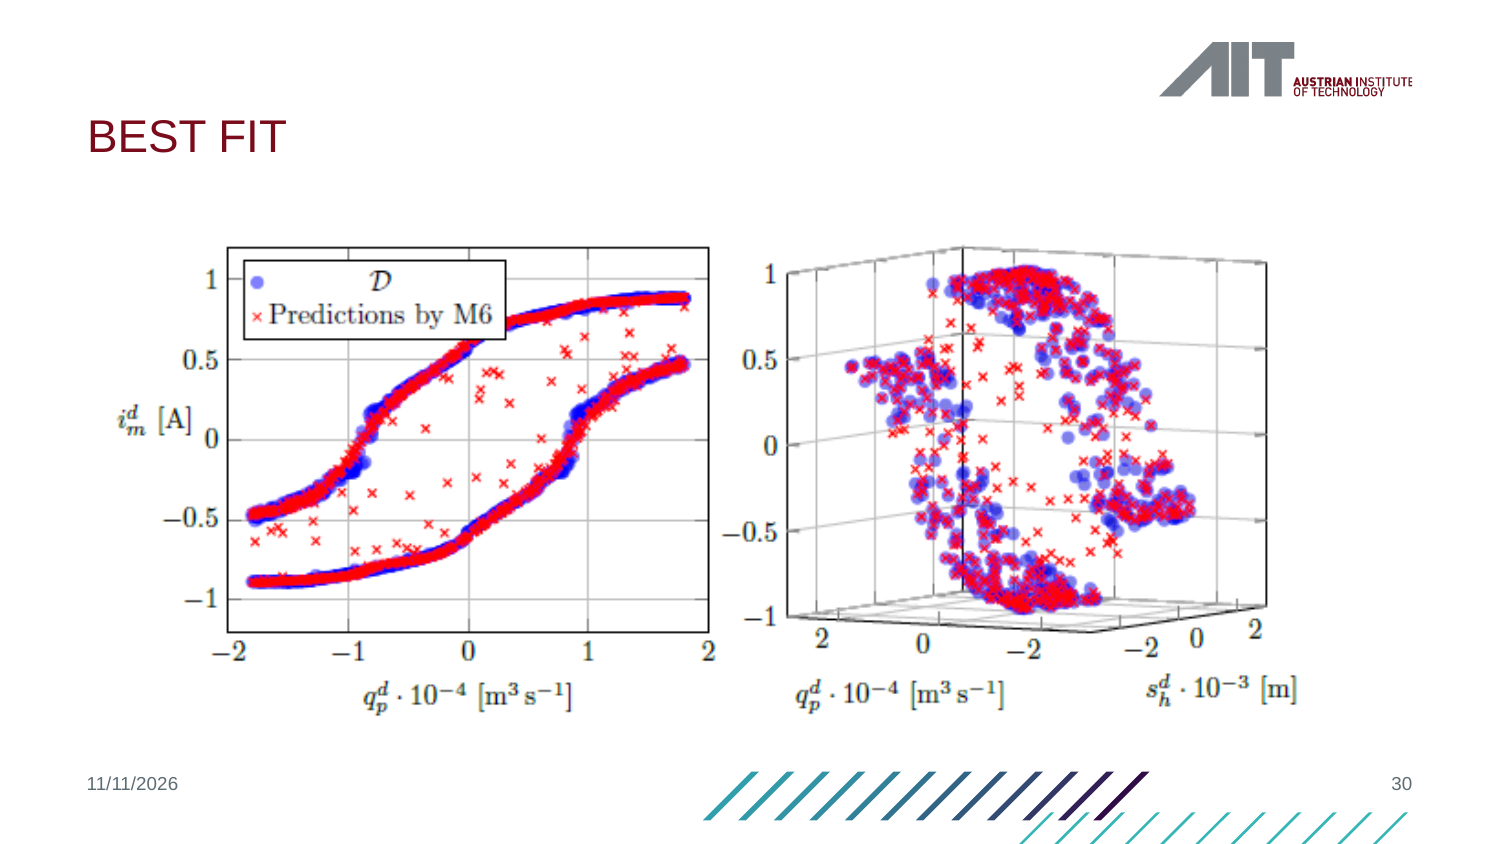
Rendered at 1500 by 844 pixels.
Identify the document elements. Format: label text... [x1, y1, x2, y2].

slide_number 30 [1113, 771, 1413, 801]
picture [89, 185, 1329, 749]
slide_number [86, 771, 400, 801]
title Best fit [86, 43, 1117, 162]
